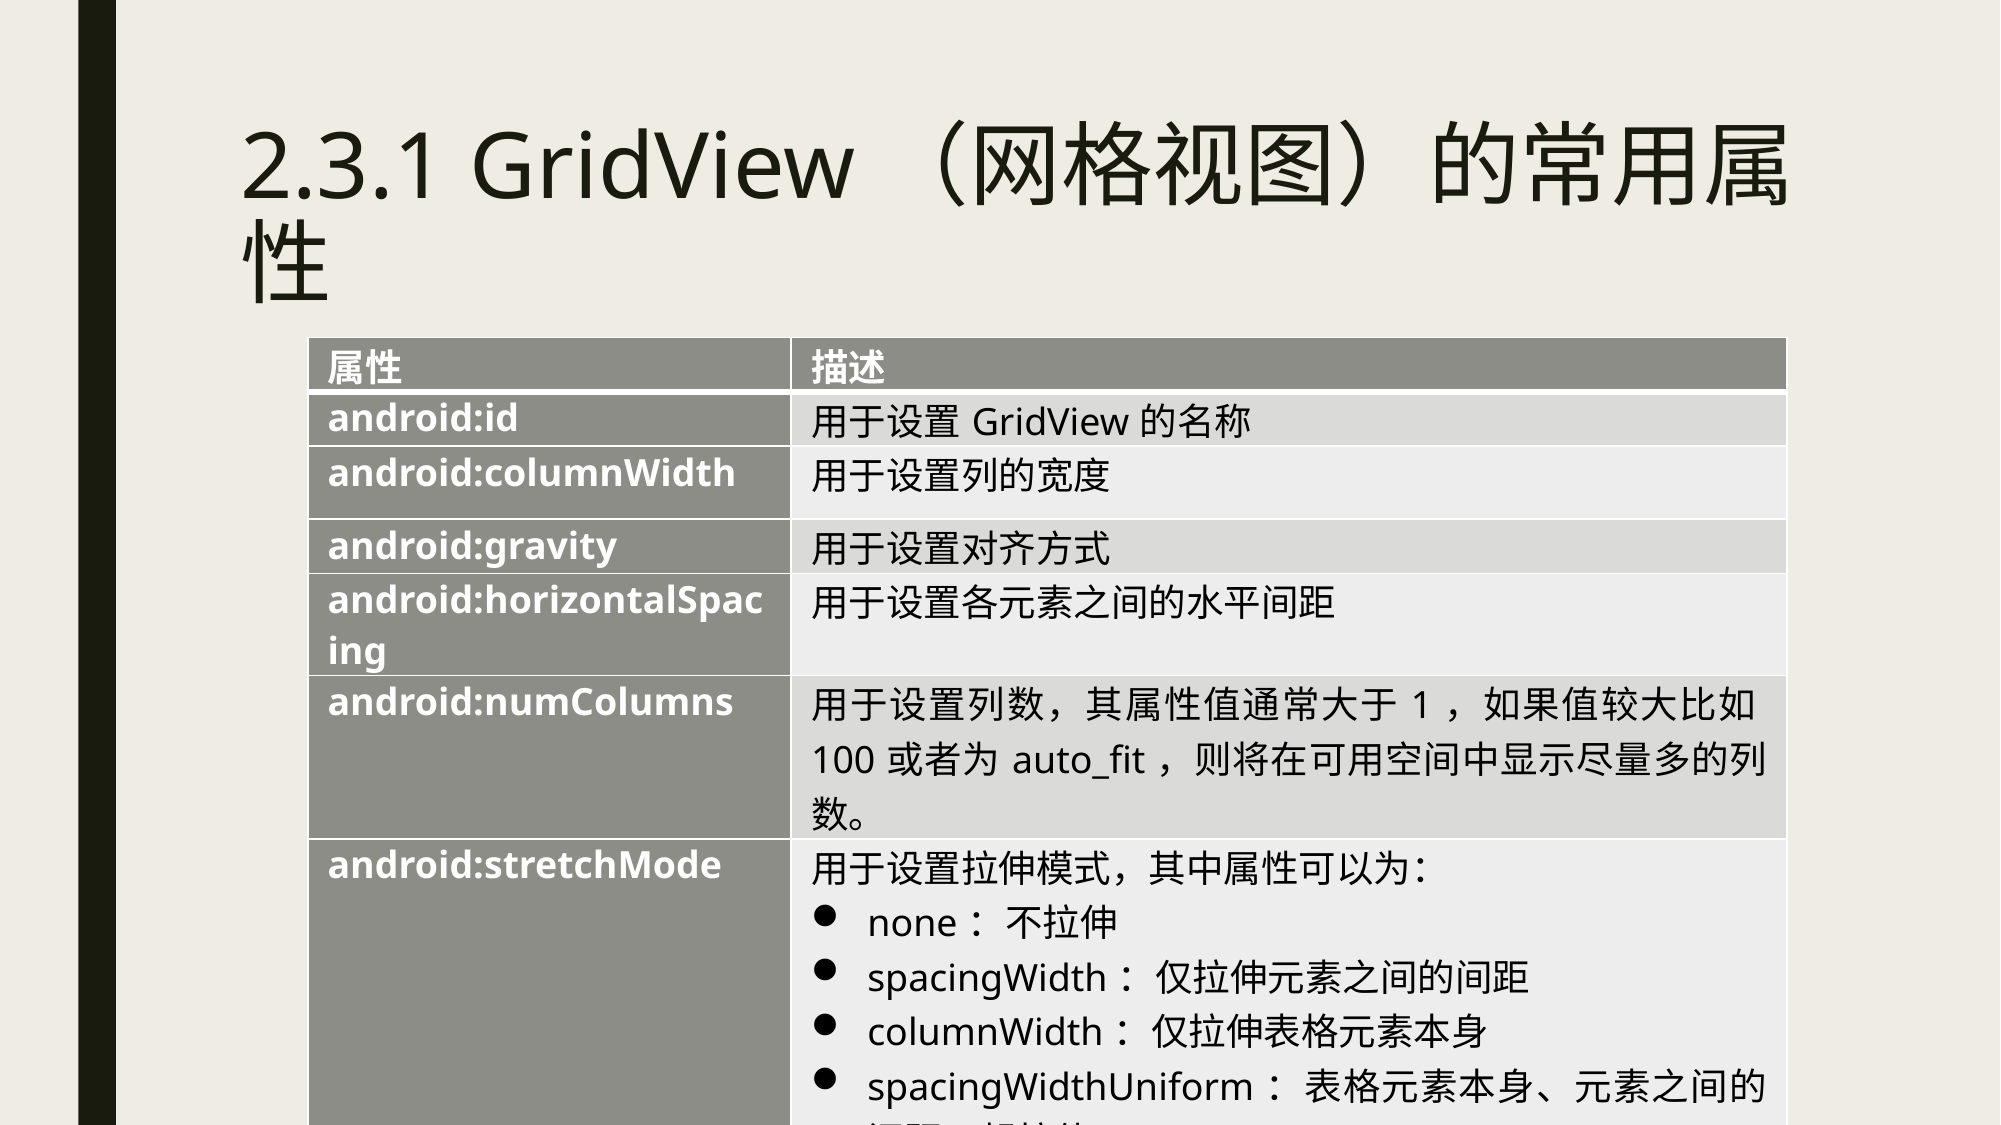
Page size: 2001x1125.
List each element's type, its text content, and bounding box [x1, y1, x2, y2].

table_cell 用于设置GridView的名称 [792, 395, 1786, 445]
table_cell 用于设置列数，其属性值通常大于1，如果值较大比如100或者为auto_fit，则将在可用空间中显示尽量多的列数。 [792, 676, 1786, 838]
table_cell android:gravity [309, 520, 790, 573]
table_header 属性 [309, 338, 790, 389]
title 2.3.1 GridView（网格视图）的常用属性 [225, 112, 1868, 357]
table_cell 用于设置各元素之间的水平间距 [792, 574, 1786, 675]
table_cell android:columnWidth [309, 447, 790, 518]
table_cell android:stretchMode [309, 840, 790, 1125]
table_cell android:horizontalSpacing [309, 574, 790, 675]
table_cell android:id [309, 395, 790, 445]
table_cell 用于设置列的宽度 [792, 447, 1786, 518]
table_cell 用于设置对齐方式 [792, 520, 1786, 573]
table_header 描述 [792, 338, 1786, 389]
table_cell android:numColumns [309, 676, 790, 838]
table_cell 用于设置拉伸模式，其中属性可以为： none：不拉伸 spacingWidth：仅拉伸元素之间的间距 columnWidth：仅拉伸表格元素本身 spacingWidthUniform：表格元素本身、元素之间的间距一起拉伸 [792, 840, 1786, 1125]
